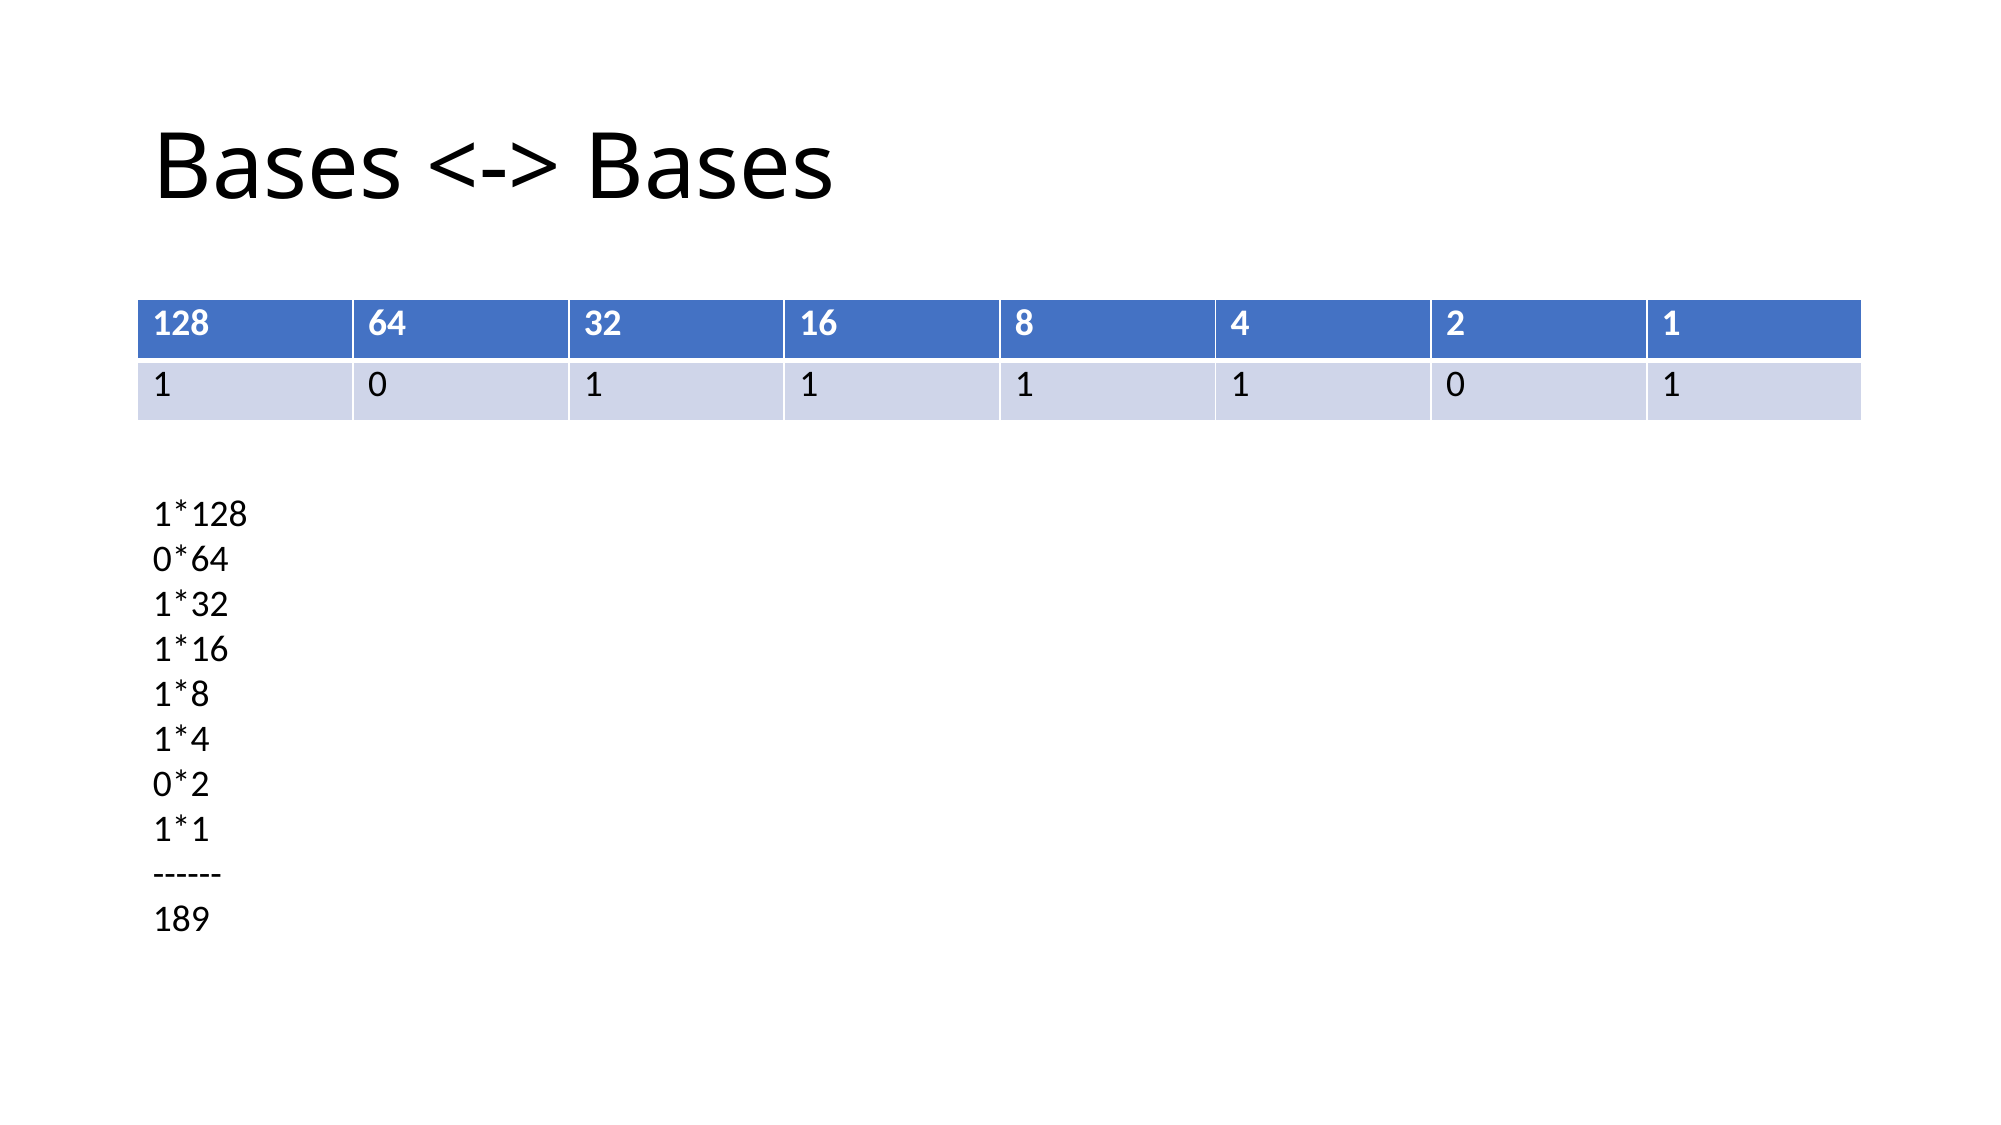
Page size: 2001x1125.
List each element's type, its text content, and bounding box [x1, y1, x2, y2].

table_cell 1 [785, 363, 999, 420]
table_header 8 [1001, 300, 1215, 358]
table_header 1 [1648, 300, 1861, 358]
title Bases <-> Bases [137, 59, 1863, 278]
table_cell 0 [354, 363, 568, 420]
table_cell 1 [1216, 363, 1430, 420]
table_cell 0 [1432, 363, 1646, 420]
table_cell 1 [1001, 363, 1215, 420]
table_cell 1 [1648, 363, 1861, 420]
table_header 32 [570, 300, 783, 358]
table_cell 1 [138, 363, 352, 420]
table_cell 1 [570, 363, 783, 420]
text_box 1*128 0*64 1*32 1*16 1*8 1*4 0*2 1*1 ------ 189 [138, 481, 263, 947]
table_header 4 [1216, 300, 1430, 358]
table_header 16 [785, 300, 999, 358]
table_header 64 [354, 300, 568, 358]
table_header 128 [138, 300, 352, 358]
table_header 2 [1432, 300, 1646, 358]
